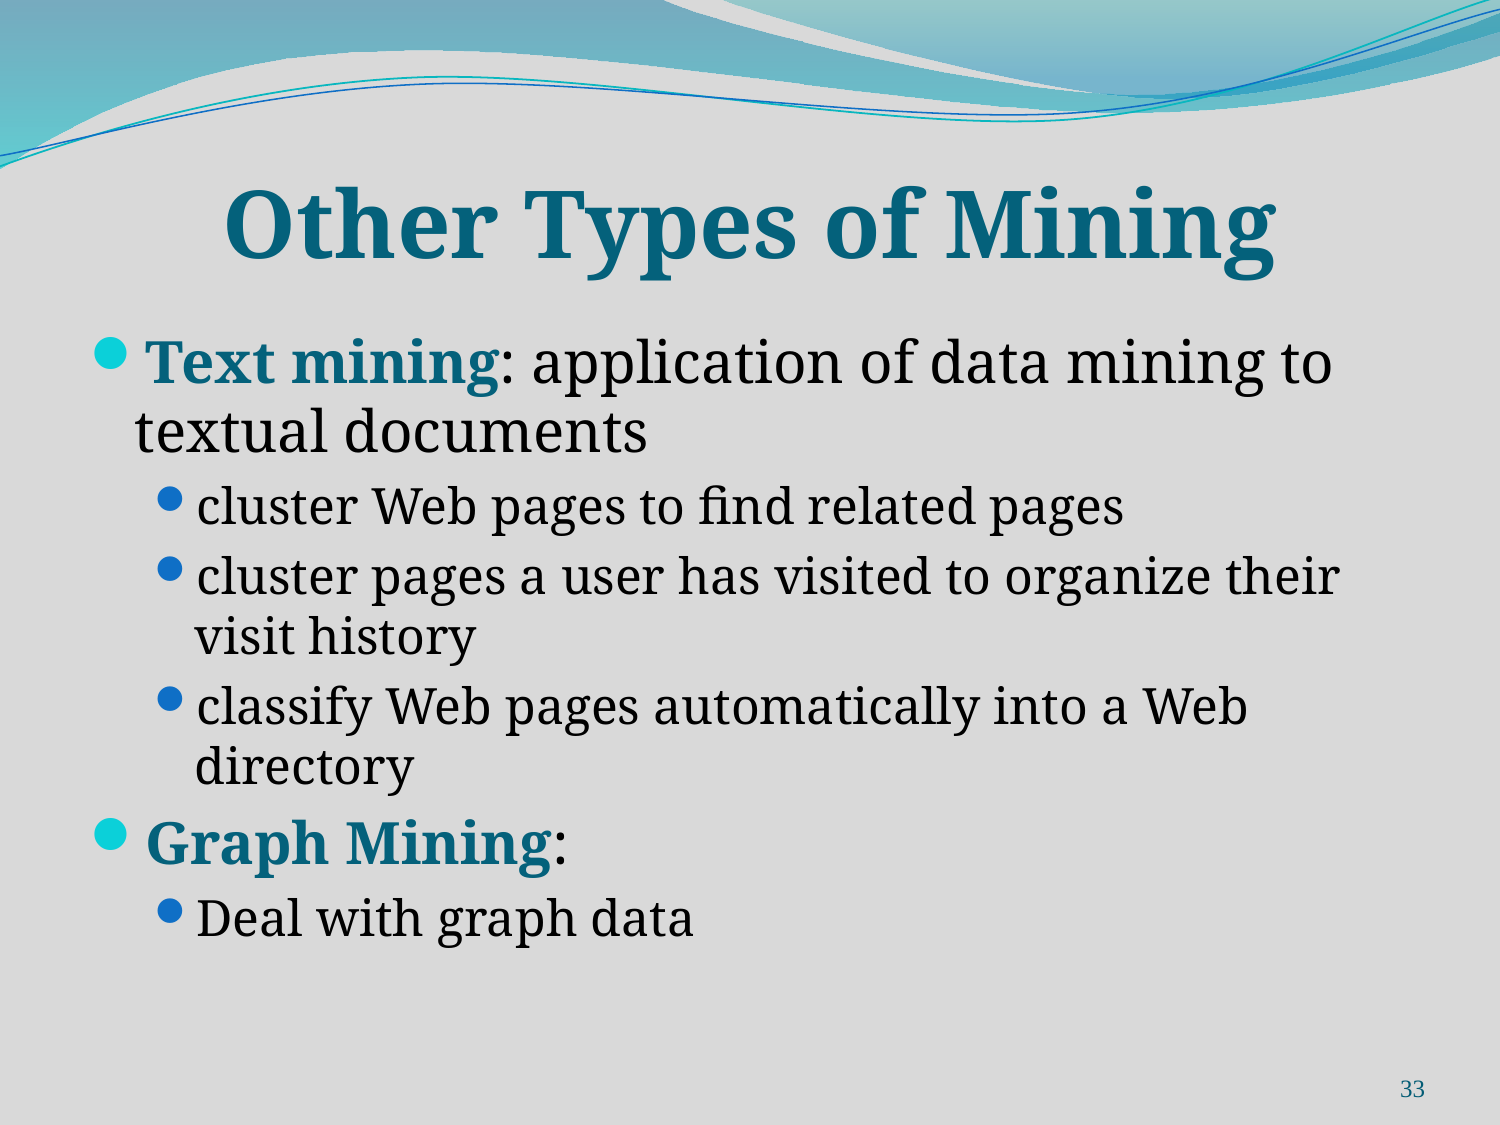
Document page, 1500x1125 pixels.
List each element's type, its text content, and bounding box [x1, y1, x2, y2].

slide_number 33 [1299, 1042, 1425, 1103]
list Text mining: application of data mining to textual documents cluster Web pages to find related pages cluster pages a user has visited to organize their visit history classify Web pages automatically into a Web directory Graph Mining: Deal with graph data [75, 317, 1425, 1038]
title Other Types of Mining [75, 90, 1425, 278]
